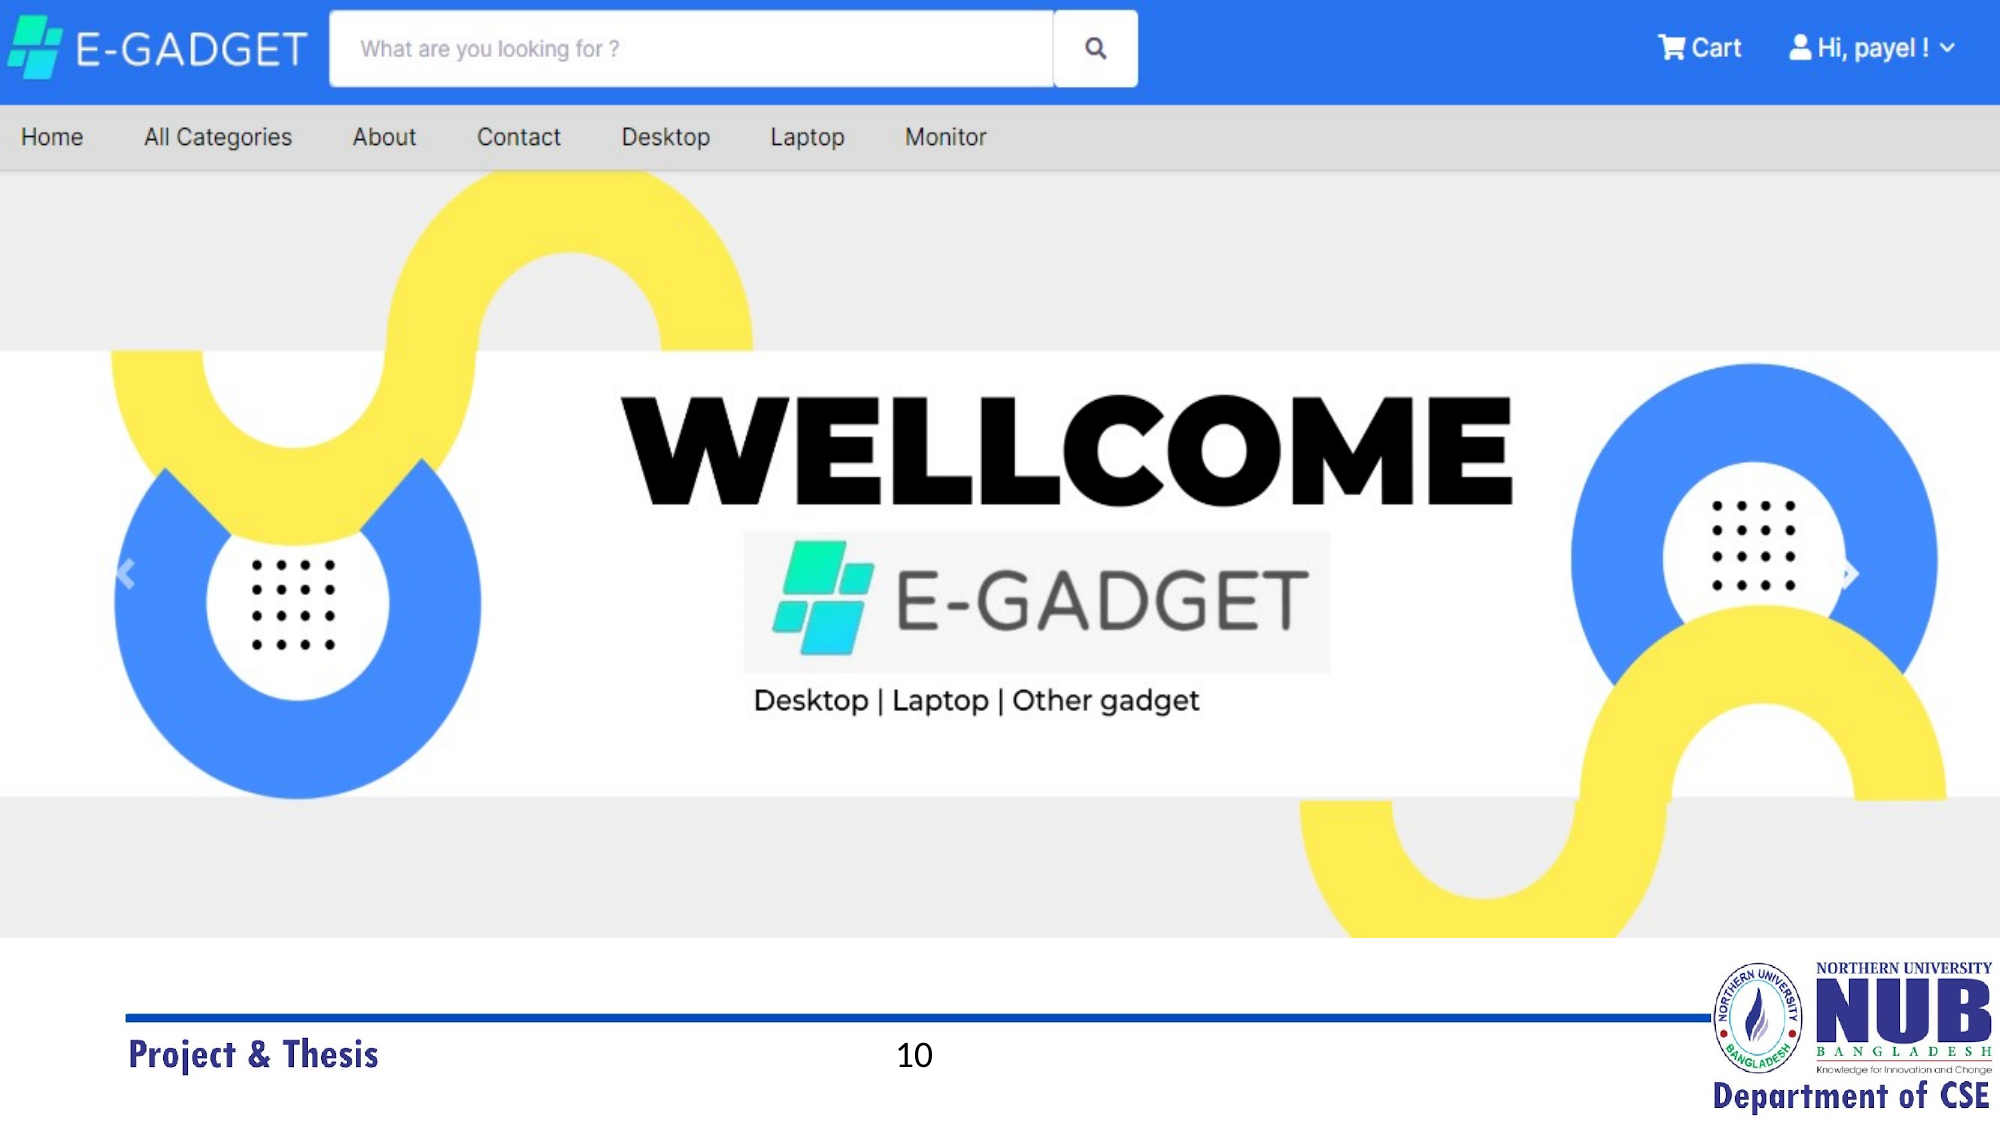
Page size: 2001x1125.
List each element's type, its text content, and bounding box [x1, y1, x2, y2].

slide_number 10 [880, 1022, 971, 1083]
picture [0, 0, 2001, 1125]
